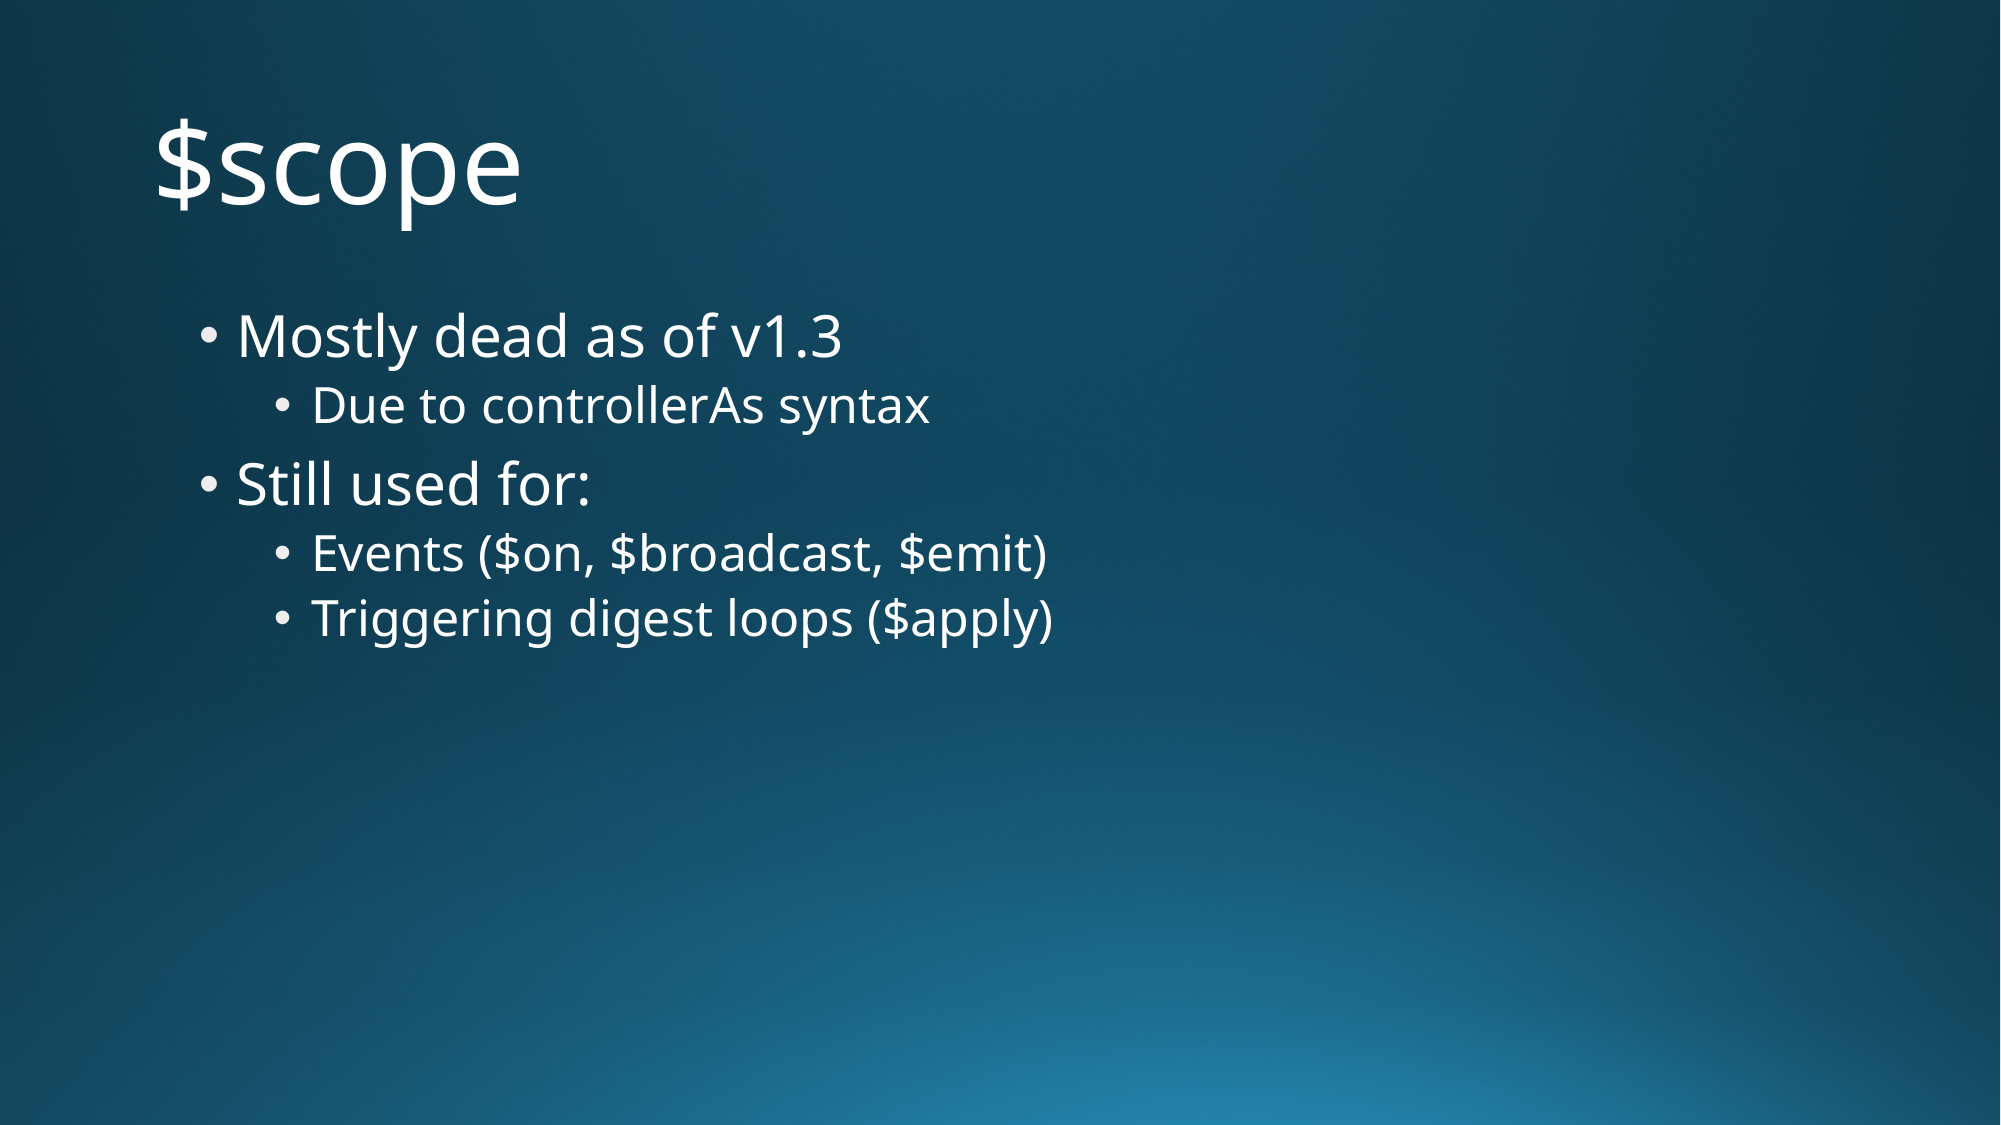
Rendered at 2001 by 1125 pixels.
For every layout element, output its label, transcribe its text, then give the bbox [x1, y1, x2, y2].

picture [0, 0, 2001, 1125]
list Mostly dead as of v1.3 Due to controllerAs syntax Still used for: Events ($on, $broadcast, $emit) Triggering digest loops ($apply) [183, 299, 1863, 1014]
title $scope [137, 59, 1863, 278]
